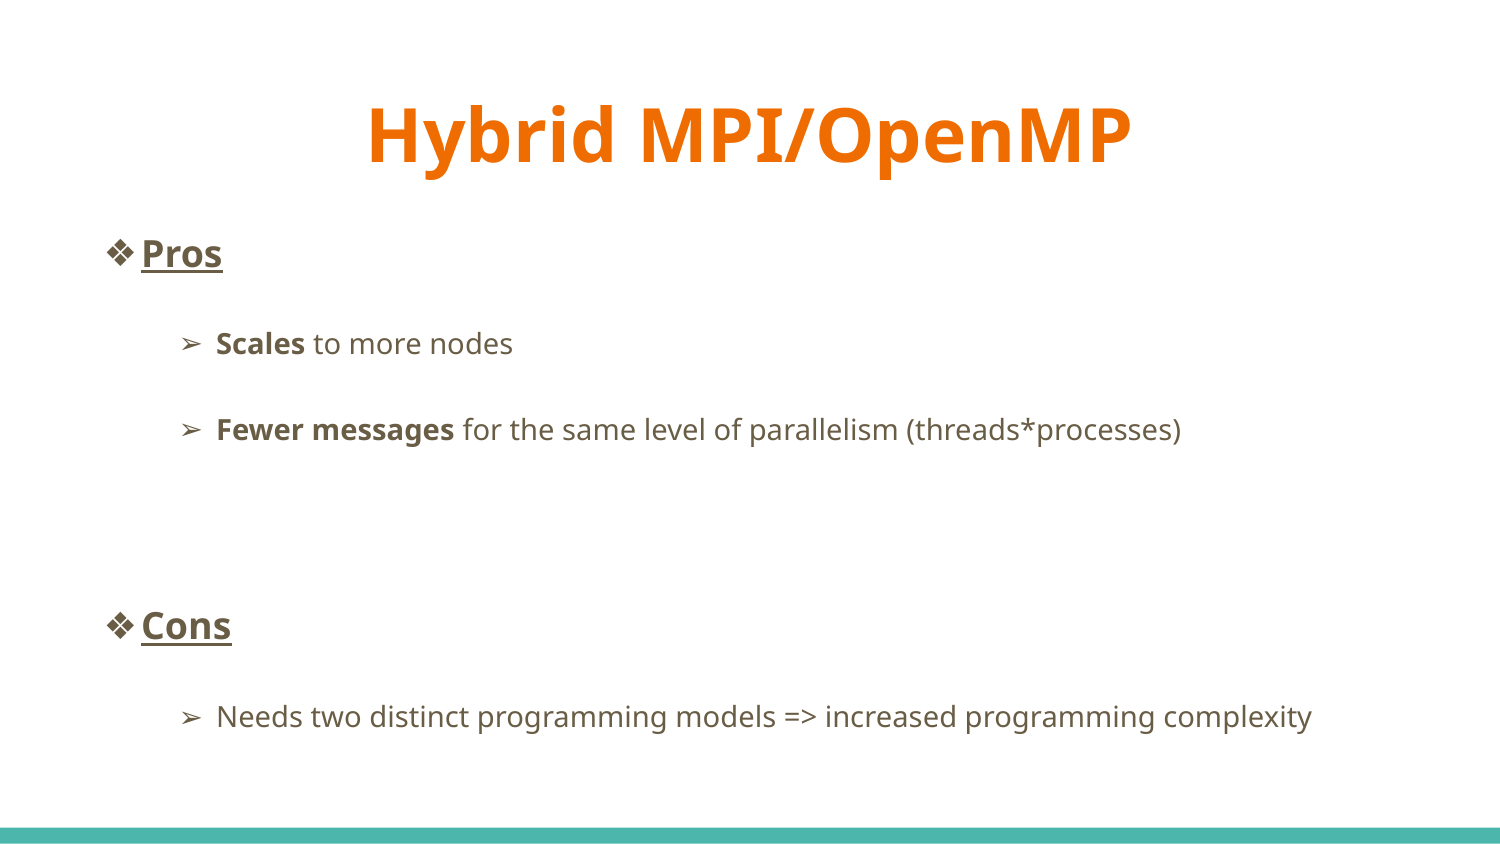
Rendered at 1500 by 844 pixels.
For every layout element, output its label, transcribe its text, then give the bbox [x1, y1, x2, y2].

title Hybrid MPI/OpenMP [51, 72, 1449, 189]
list Pros Scales to more nodes Fewer messages for the same level of parallelism (threads*processes) Cons Needs two distinct programming models => increased programming complexity [51, 207, 1449, 750]
